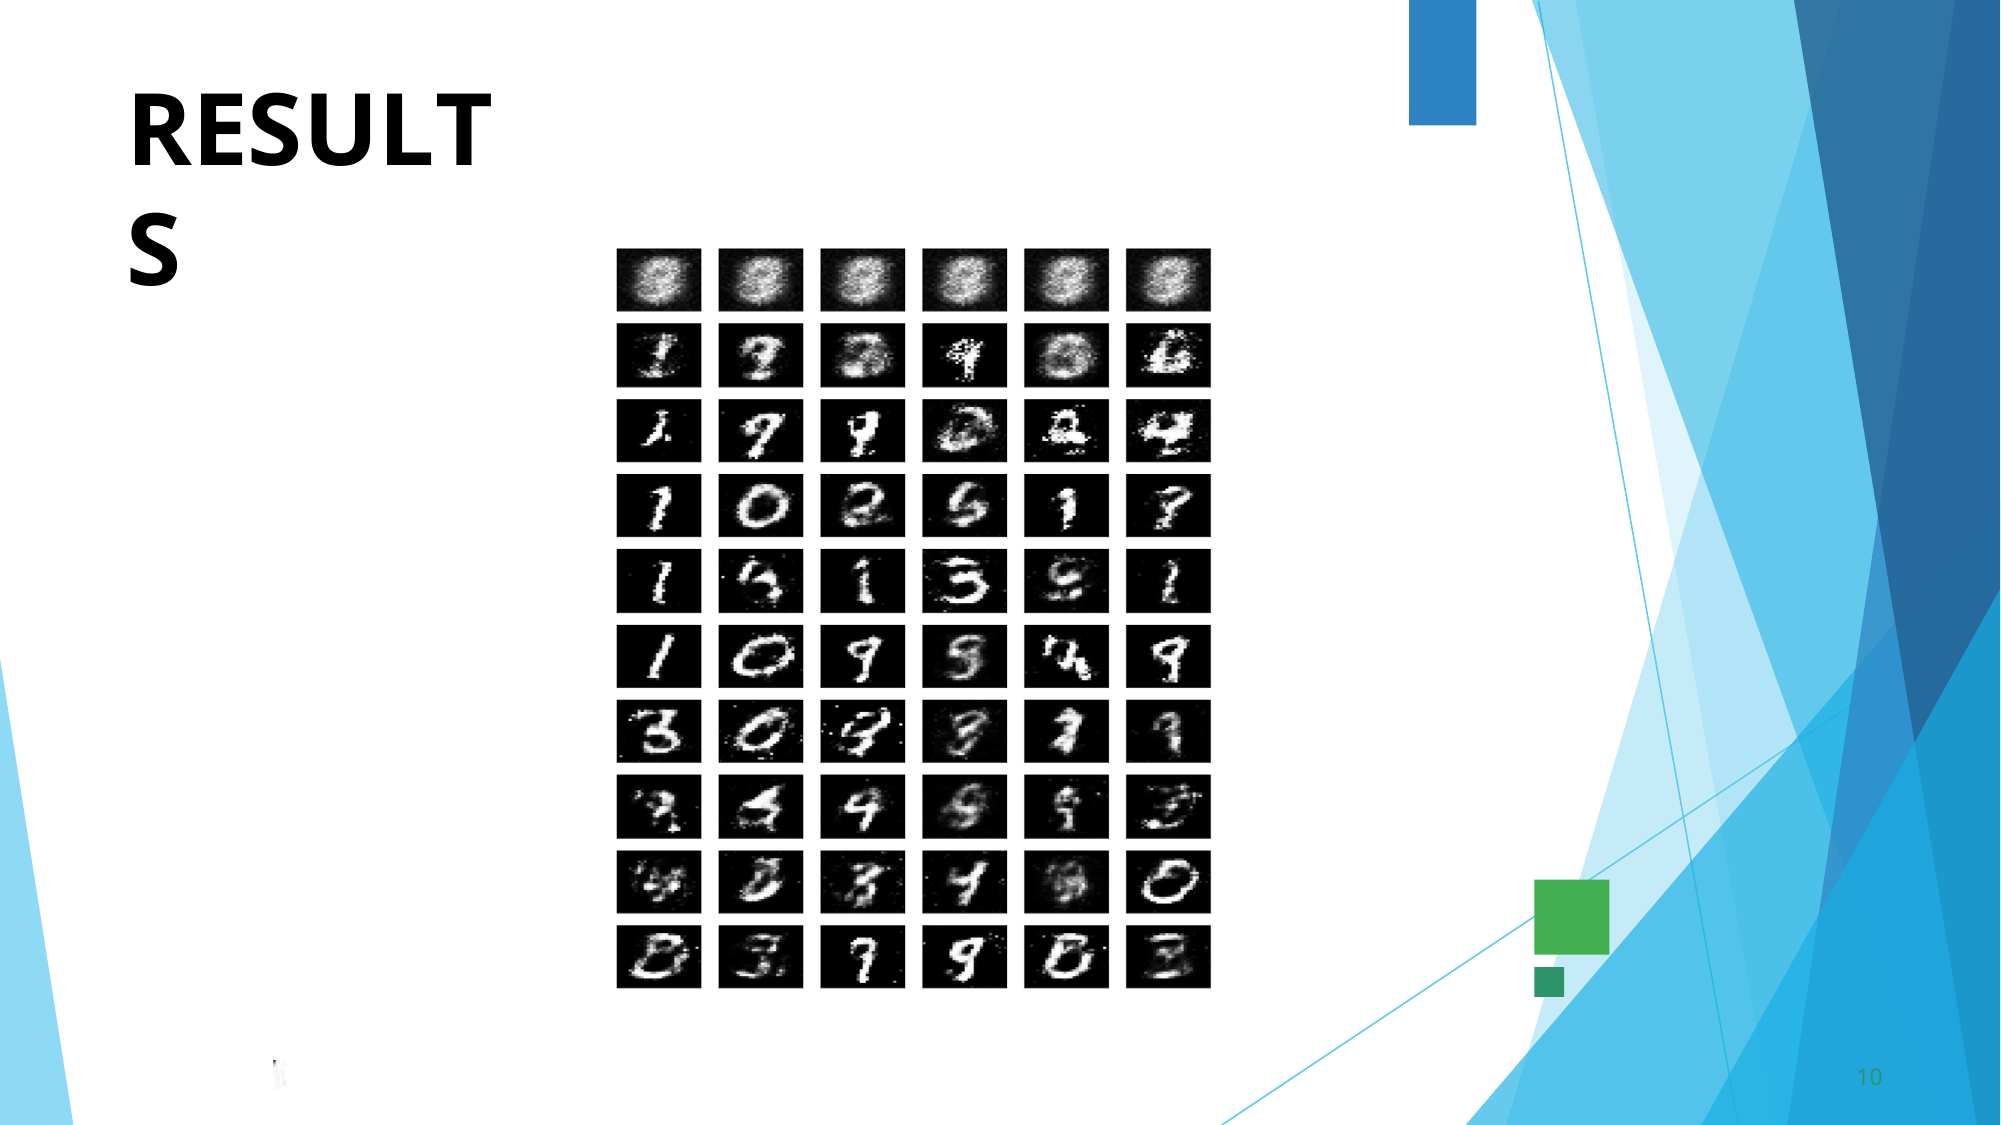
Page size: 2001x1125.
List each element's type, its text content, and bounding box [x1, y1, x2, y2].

text_box 10 [1849, 1061, 1888, 1095]
title RESULTS [123, 63, 524, 306]
picture [273, 1060, 287, 1091]
text_box [1409, 0, 1477, 126]
text_box [1534, 879, 1610, 955]
picture [599, 236, 1226, 1000]
text_box [1534, 967, 1565, 997]
